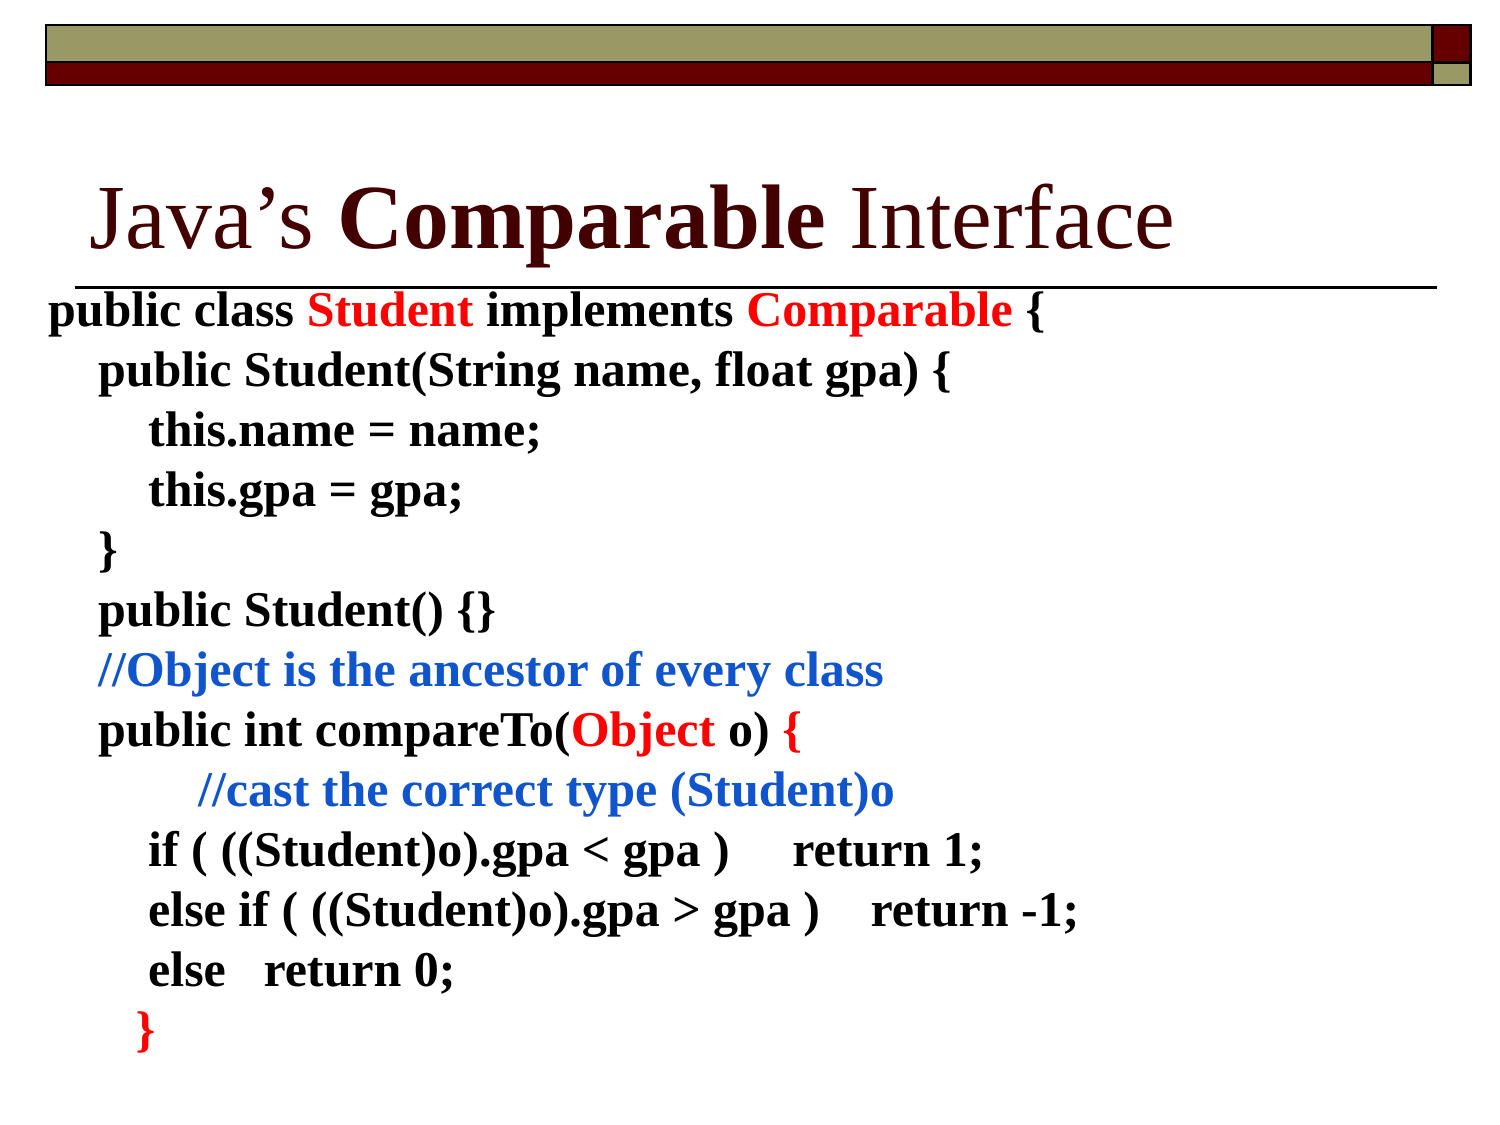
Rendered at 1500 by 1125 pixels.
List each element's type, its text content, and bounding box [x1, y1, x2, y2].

text_box public class Student implements Comparable { public Student(String name, float gpa) { this.name = name; this.gpa = gpa; } public Student() {} //Object is the ancestor of every class public int compareTo(Object o) { //cast the correct type (Student)o if ( ((Student)o).gpa < gpa ) return 1; else if ( ((Student)o).gpa > gpa ) return -1; else return 0; } [33, 269, 1463, 1125]
title Java’s Comparable Interface [75, 87, 1425, 269]
